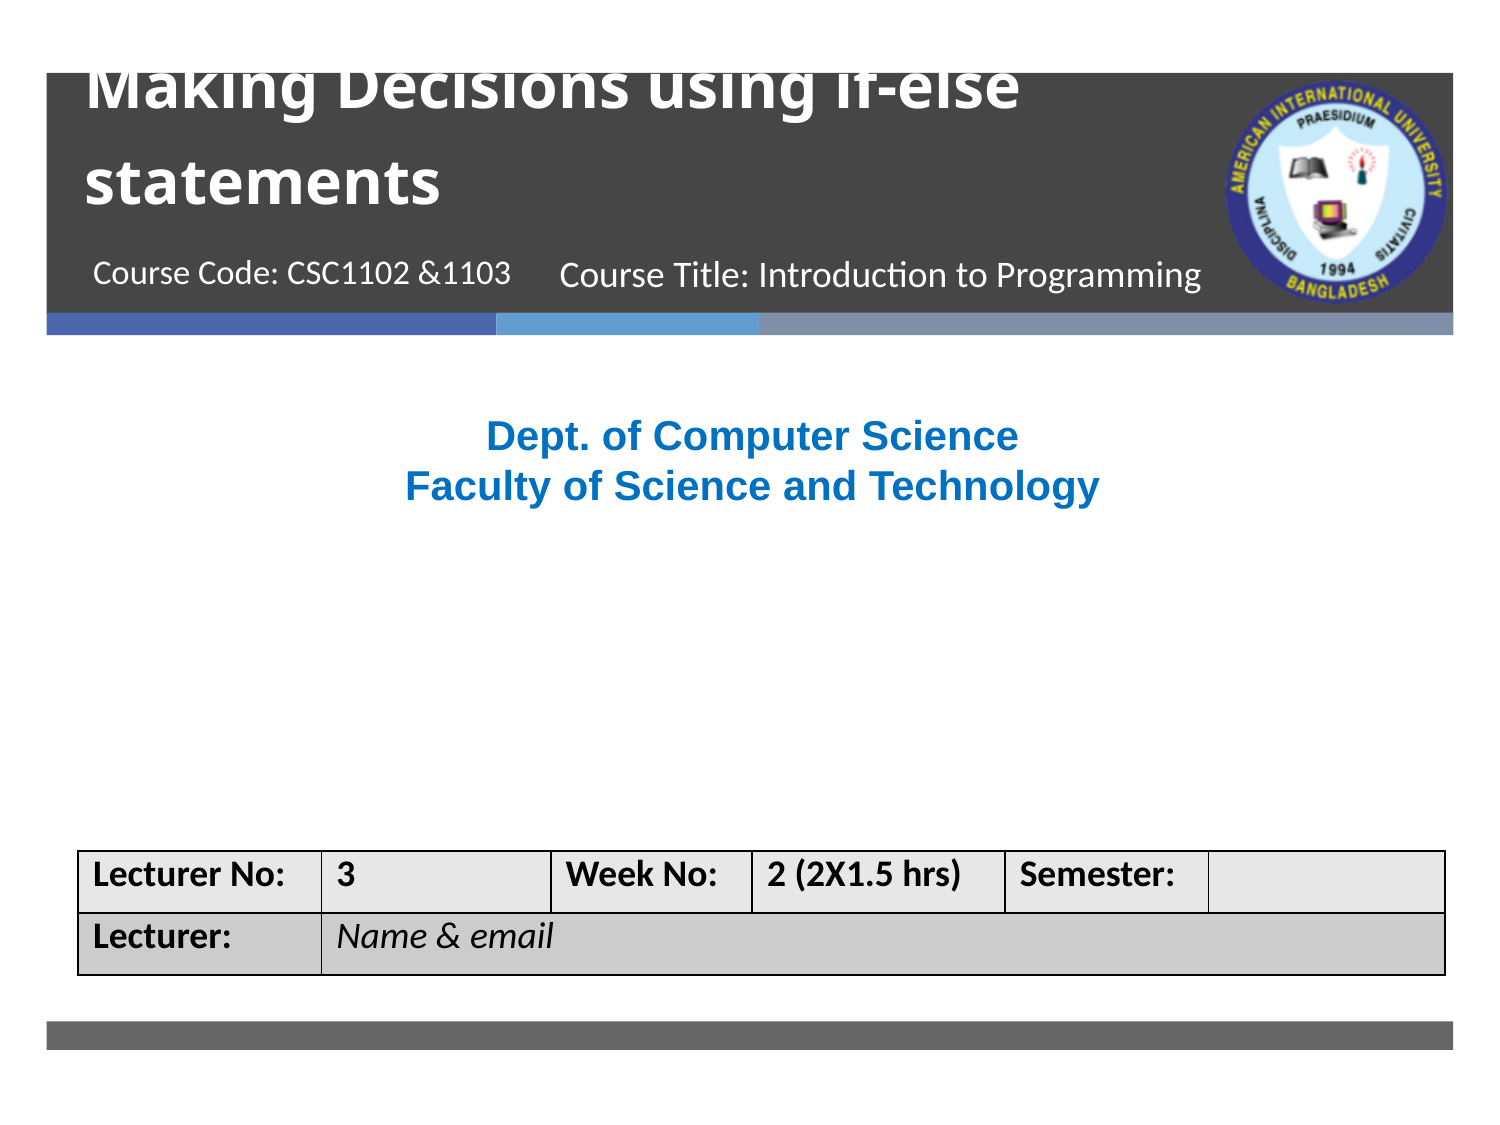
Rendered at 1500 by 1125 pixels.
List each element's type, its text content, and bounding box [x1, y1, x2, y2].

table_header Semester: [1006, 852, 1208, 912]
table_cell Lecturer: [79, 914, 321, 974]
text_box Dept. of Computer Science Faculty of Science and Technology [12, 401, 1493, 517]
table_header 2 (2X1.5 hrs) [753, 852, 1004, 912]
subtitle Course Code: CSC1102 &1103 [78, 251, 560, 331]
table_header [1209, 852, 1444, 912]
title Making Decisions using if-else statements [69, 102, 1351, 225]
table_header Week No: [552, 852, 751, 912]
picture [1220, 75, 1454, 310]
table_cell Name & email [322, 914, 1444, 974]
text_box Course Title: Introduction to Programming [544, 252, 1228, 332]
table_header 3 [322, 852, 550, 912]
table_header Lecturer No: [79, 852, 321, 912]
